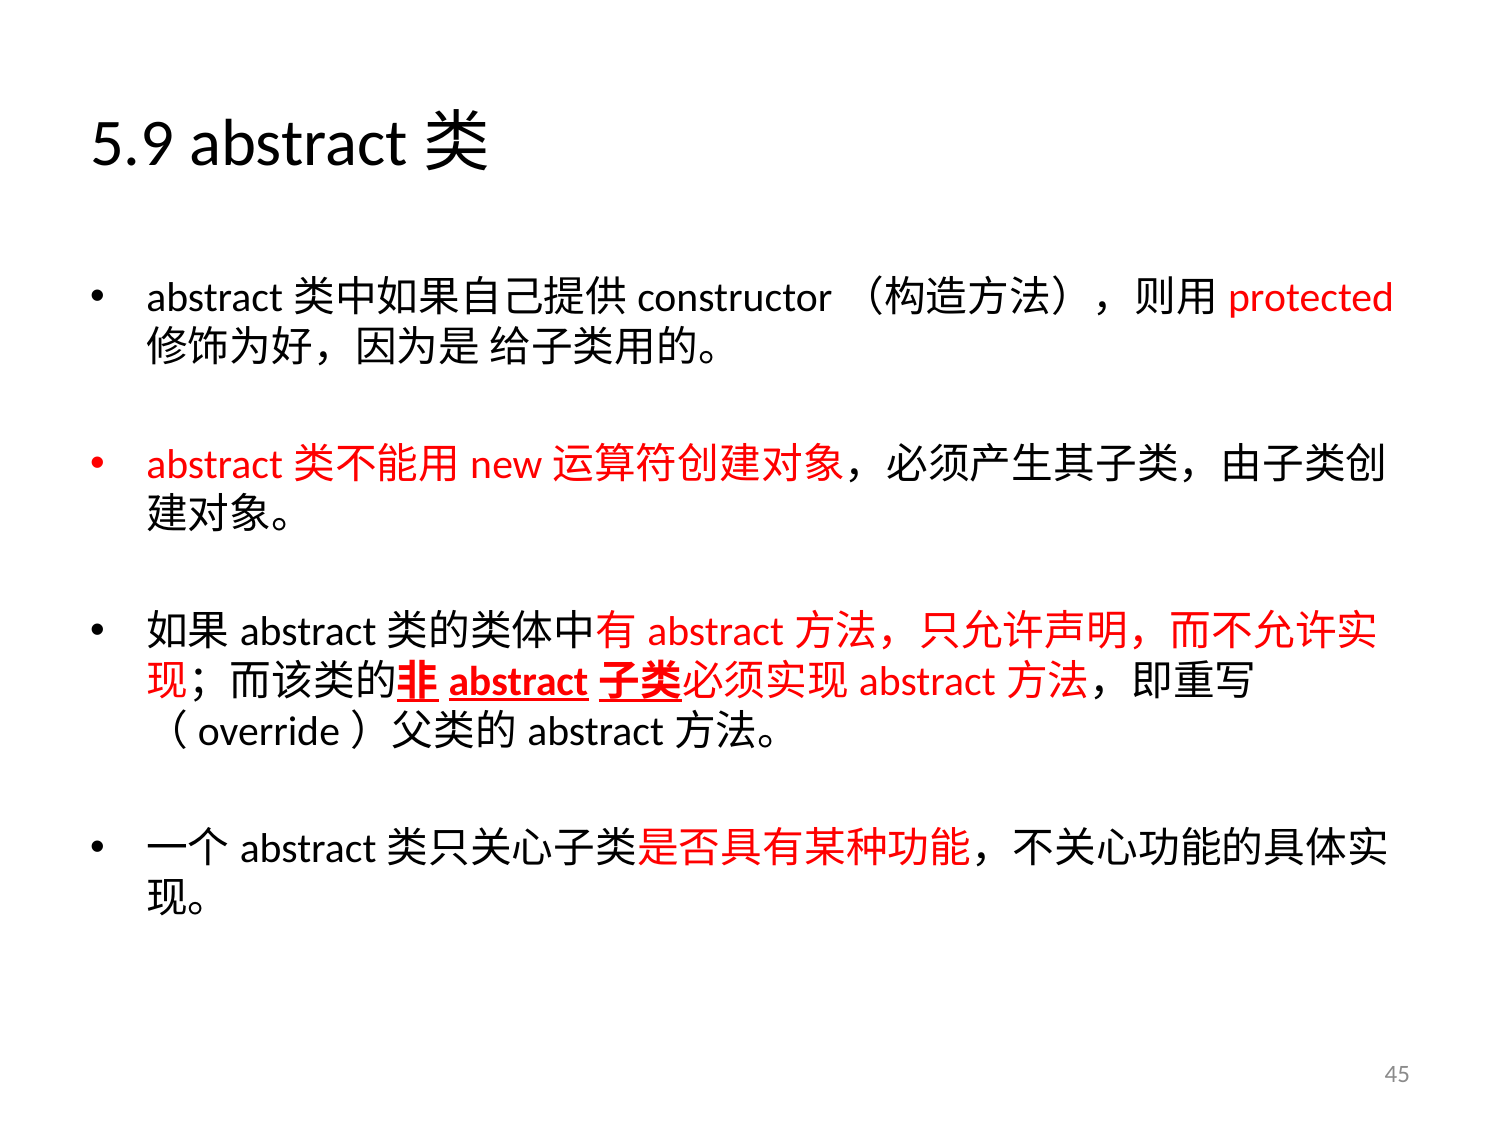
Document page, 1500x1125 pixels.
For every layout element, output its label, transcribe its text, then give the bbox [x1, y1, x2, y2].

title 5.9 abstract类 [75, 45, 1425, 233]
list abstract类中如果自己提供constructor（构造方法），则用protected修饰为好，因为是 给子类用的。 abstract类不能用new运算符创建对象，必须产生其子类，由子类创建对象。 如果abstract类的类体中有abstract方法，只允许声明，而不允许实现；而该类的非abstract子类必须实现abstract方法，即重写（override）父类的abstract方法。 一个abstract类只关心子类是否具有某种功能，不关心功能的具体实现。 [75, 262, 1425, 1005]
slide_number 45 [1074, 1042, 1425, 1103]
